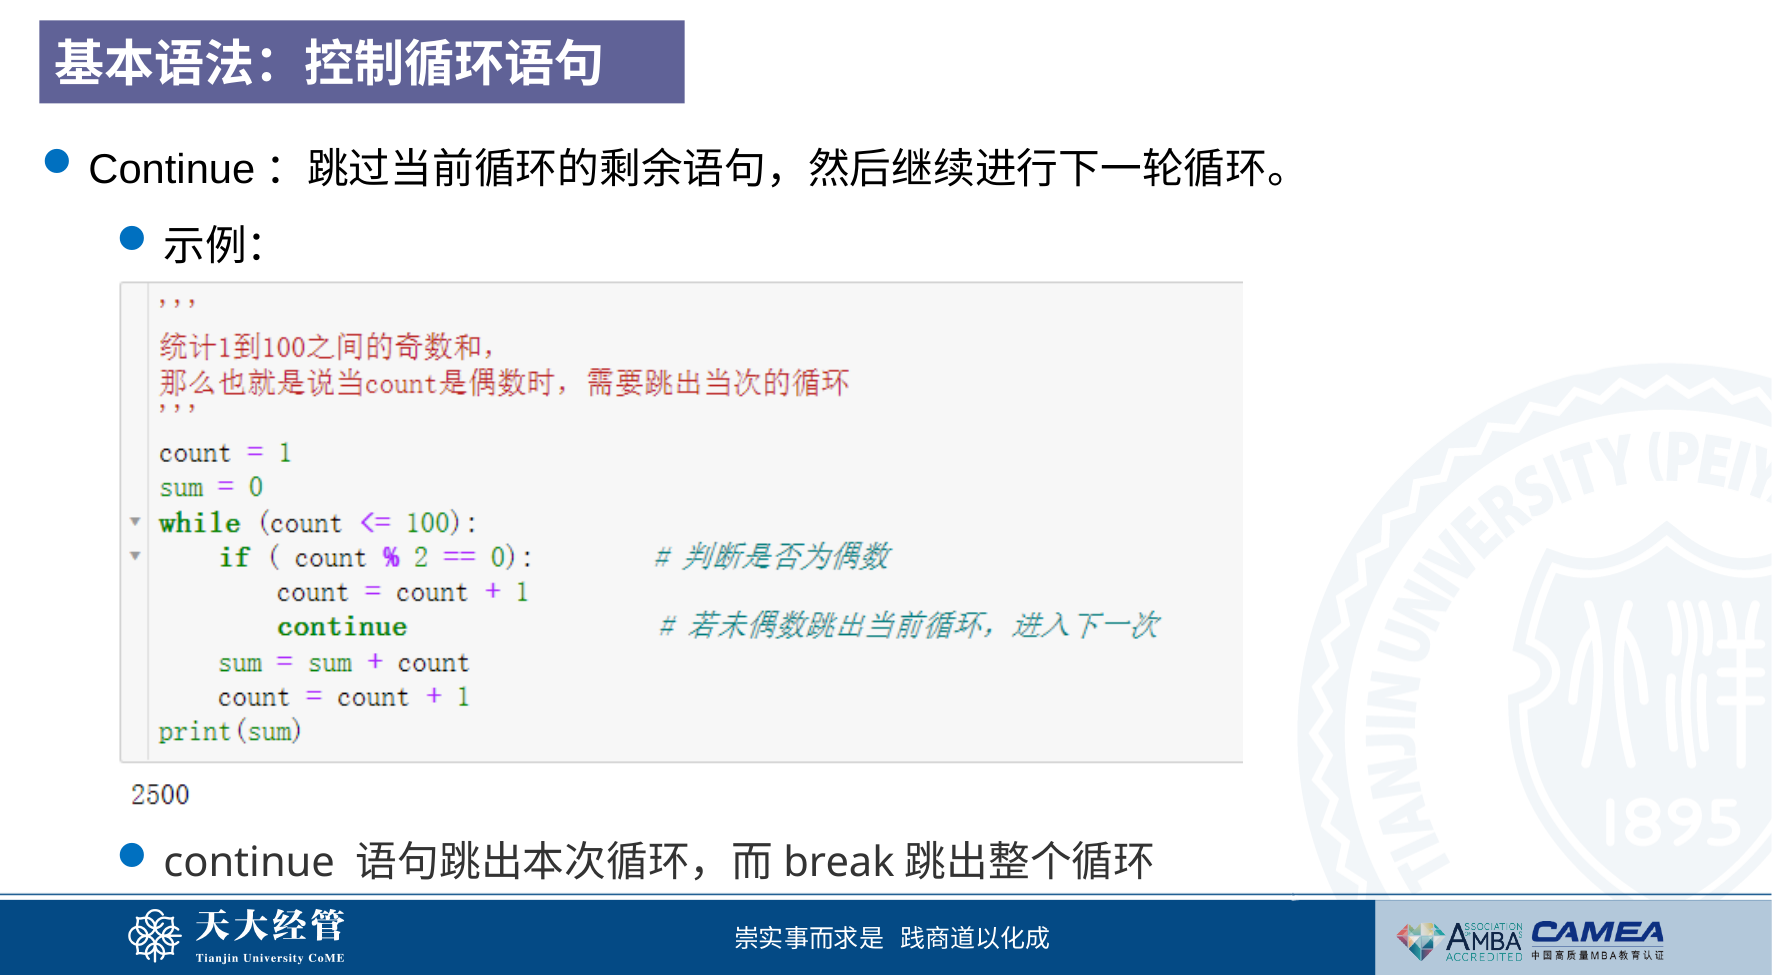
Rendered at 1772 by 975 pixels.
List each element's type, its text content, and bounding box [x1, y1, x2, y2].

text_box Continue：跳过当前循环的剩余语句，然后继续进行下一轮循环。 示例： continue 语句跳出本次循环，而break跳出整个循环 [39, 114, 1314, 886]
picture [0, 0, 1772, 975]
text_box 基本语法：控制循环语句 [39, 20, 685, 104]
